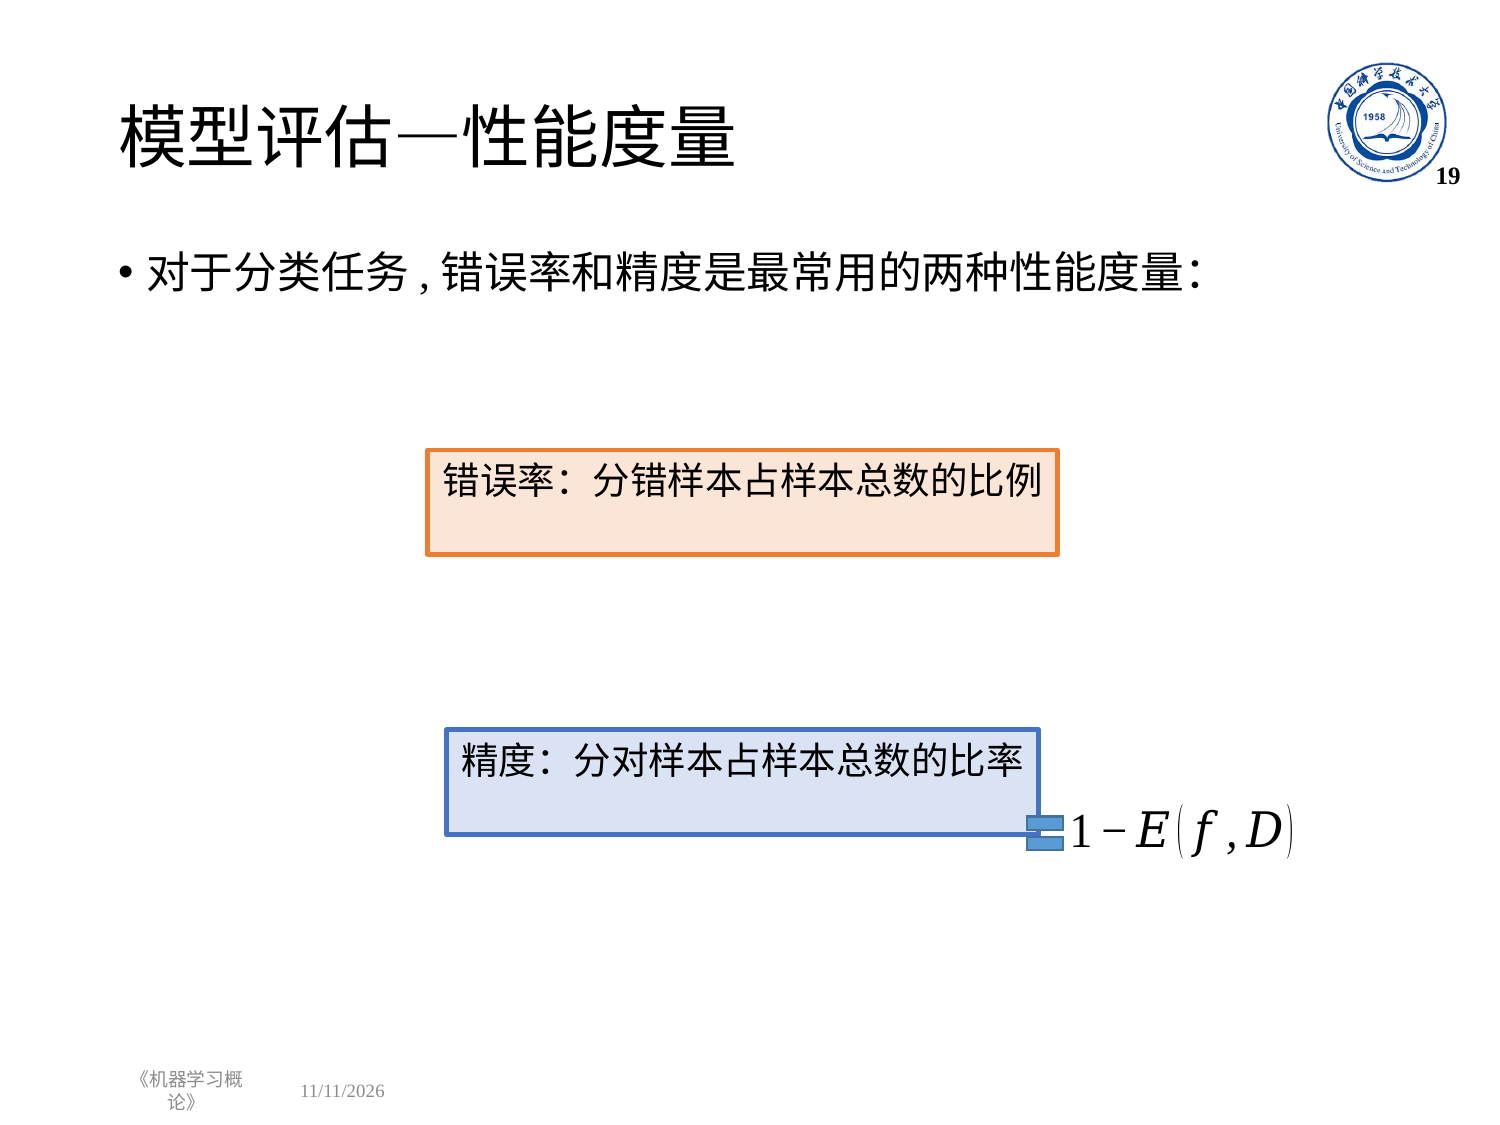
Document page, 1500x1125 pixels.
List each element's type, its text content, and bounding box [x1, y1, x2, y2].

picture [1397, 59, 1450, 144]
slide_number 19 [1372, 144, 1476, 205]
text_box [1026, 836, 1064, 851]
list 对于分类任务,错误率和精度是最常用的两种性能度量： [103, 243, 1397, 1053]
title 模型评估—性能度量 [103, 59, 1397, 221]
footer 《机器学习概论》 [104, 1068, 270, 1113]
text_box [1026, 815, 1064, 831]
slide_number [285, 1068, 422, 1113]
